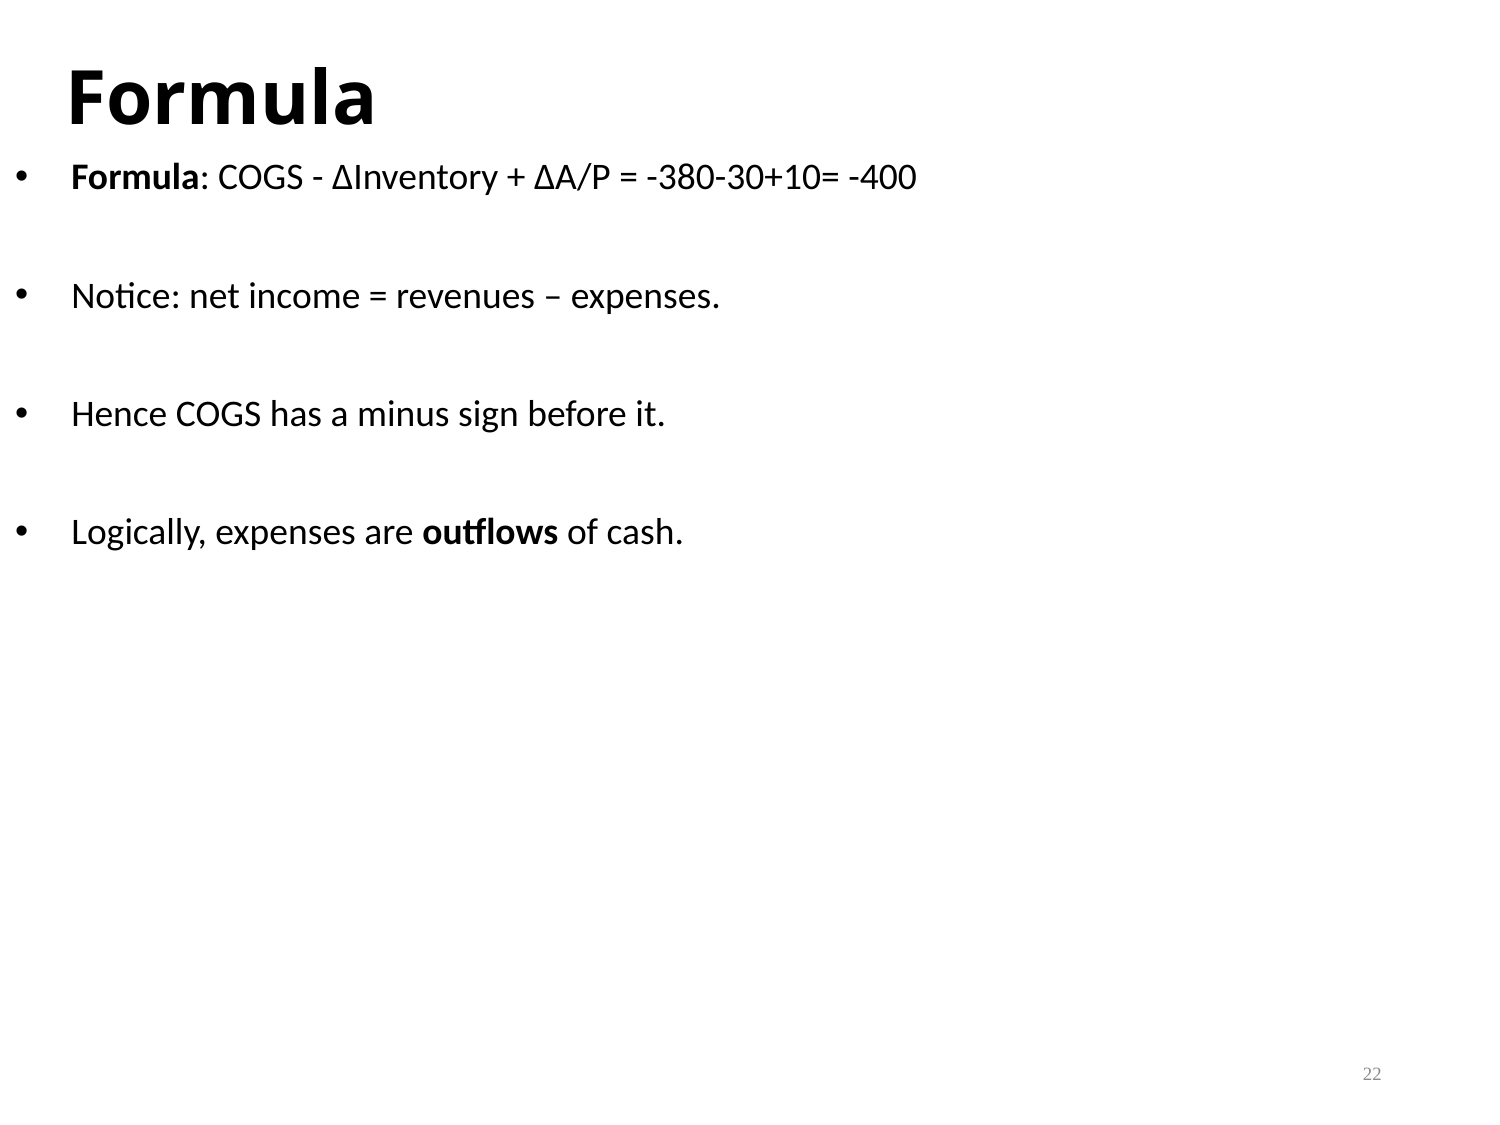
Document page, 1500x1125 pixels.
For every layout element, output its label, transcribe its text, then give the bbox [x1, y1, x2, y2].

list Formula: COGS - ∆Inventory + ∆A/P = -380-30+10= -400 Notice: net income = revenues – expenses. Hence COGS has a minus sign before it. Logically, expenses are outflows of cash. [0, 149, 1500, 1125]
title Formula [50, 24, 1500, 149]
slide_number 22 [1059, 1042, 1397, 1103]
